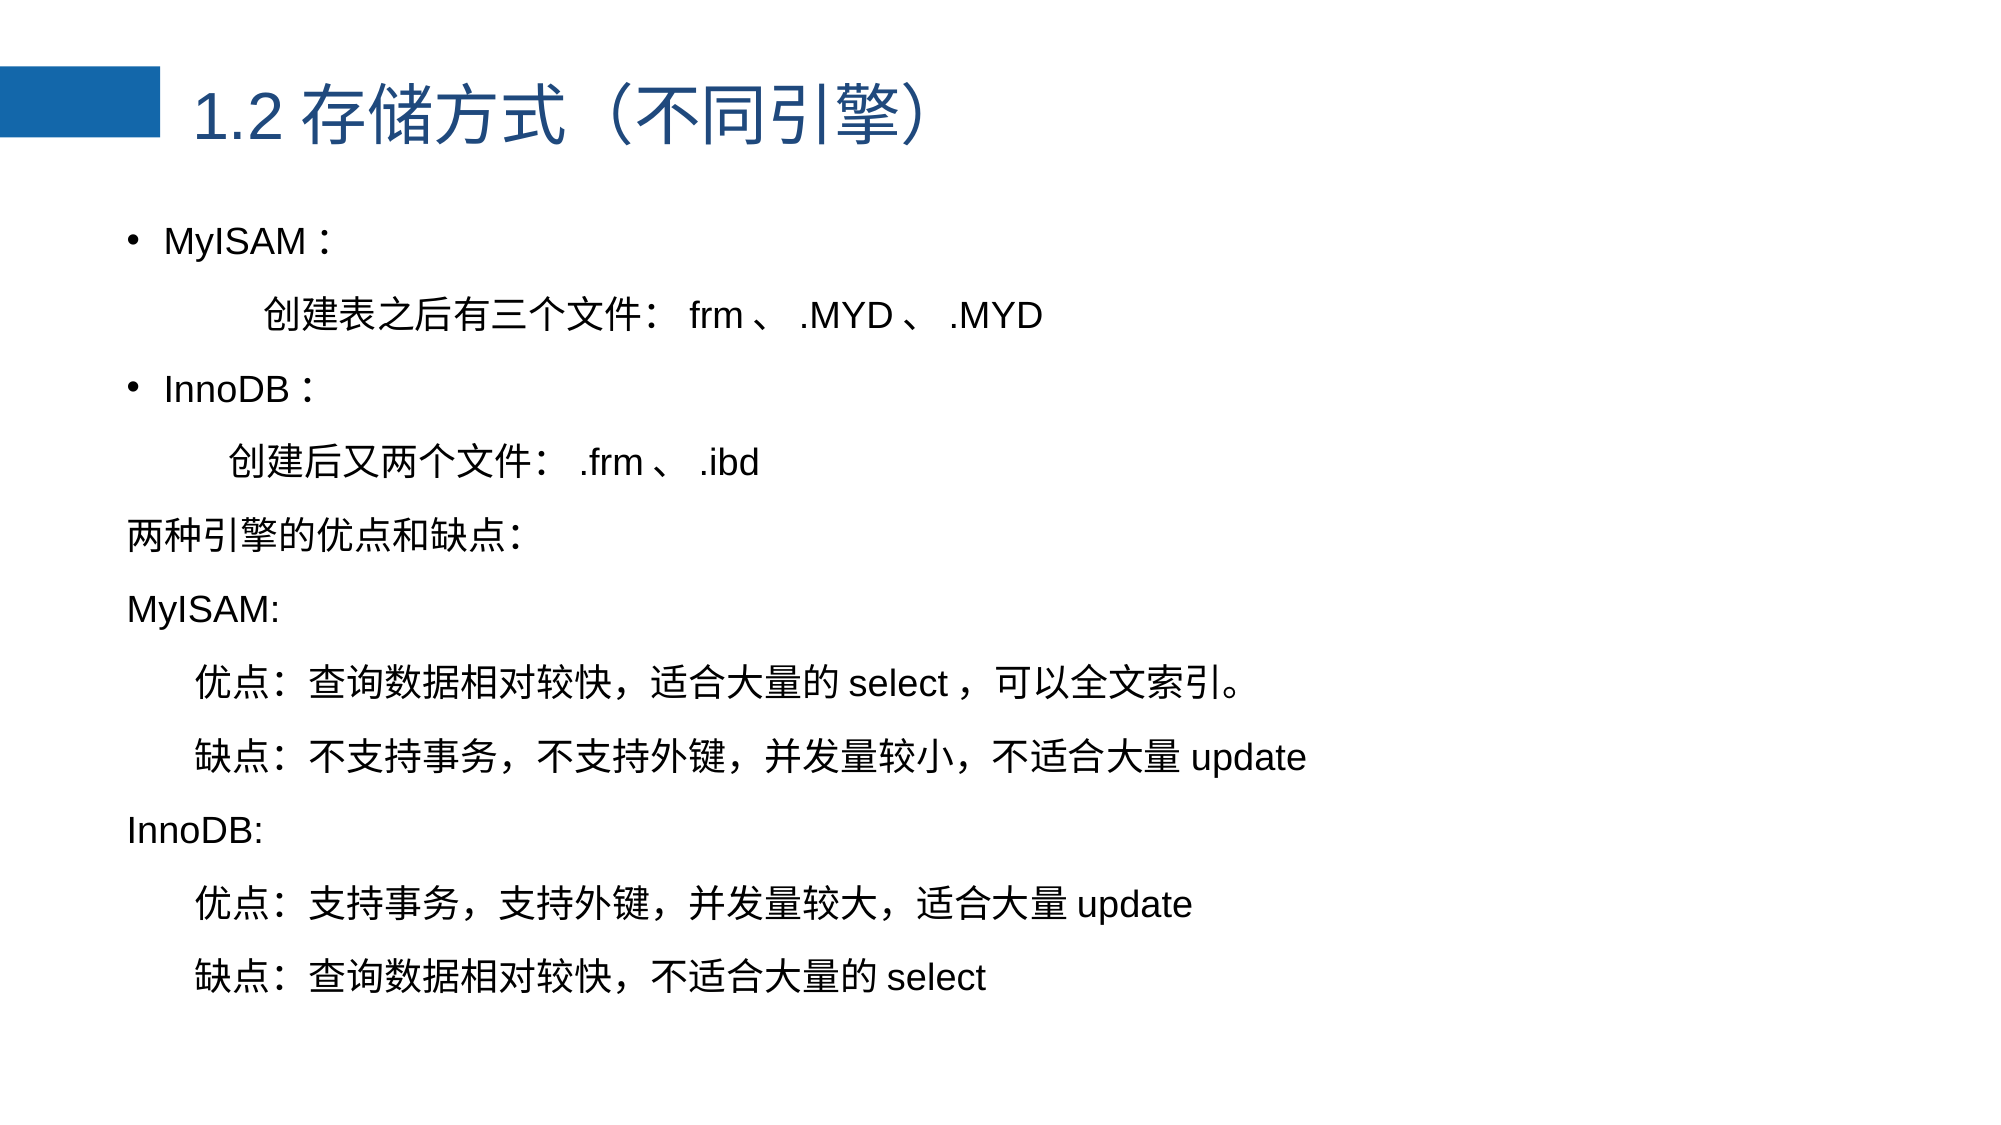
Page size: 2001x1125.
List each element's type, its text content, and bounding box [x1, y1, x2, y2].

title 1.2存储方式（不同引擎） [177, 48, 1863, 161]
list MyISAM： 创建表之后有三个文件：frm、.MYD、.MYD InnoDB： 创建后又两个文件：.frm、.ibd 两种引擎的优点和缺点： MyISAM: 优点：查询数据相对较快，适合大量的select，可以全文索引。 缺点：不支持事务，不支持外键，并发量较小，不适合大量update InnoDB: 优点：支持事务，支持外键，并发量较大，适合大量update 缺点：查询数据相对较快，不适合大量的select [111, 200, 1863, 1014]
